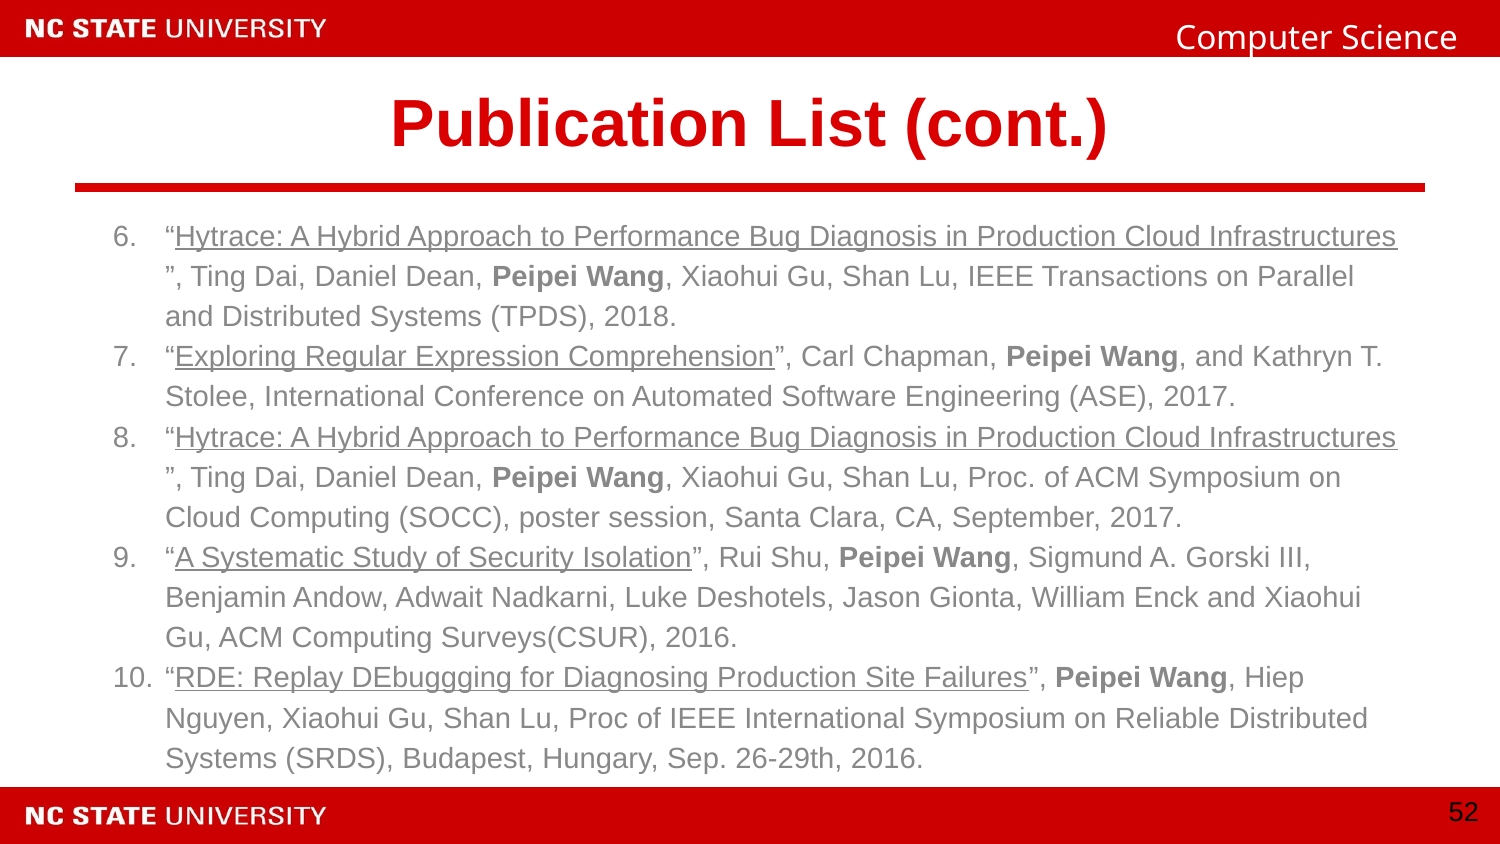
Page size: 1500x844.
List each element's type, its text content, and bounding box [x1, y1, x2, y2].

slide_number ‹#› [1403, 779, 1494, 844]
picture [0, 787, 1403, 844]
picture [0, 0, 1500, 57]
list “Hytrace: A Hybrid Approach to Performance Bug Diagnosis in Production Cloud Infrastructures”, Ting Dai, Daniel Dean, Peipei Wang, Xiaohui Gu, Shan Lu, IEEE Transactions on Parallel and Distributed Systems (TPDS), 2018. “Exploring Regular Expression Comprehension”, Carl Chapman, Peipei Wang, and Kathryn T. Stolee, International Conference on Automated Software Engineering (ASE), 2017. “Hytrace: A Hybrid Approach to Performance Bug Diagnosis in Production Cloud Infrastructures”, Ting Dai, Daniel Dean, Peipei Wang, Xiaohui Gu, Shan Lu, Proc. of ACM Symposium on Cloud Computing (SOCC), poster session, Santa Clara, CA, September, 2017. “A Systematic Study of Security Isolation”, Rui Shu, Peipei Wang, Sigmund A. Gorski III, Benjamin Andow, Adwait Nadkarni, Luke Deshotels, Jason Gionta, William Enck and Xiaohui Gu, ACM Computing Surveys(CSUR), 2016. “RDE: Replay DEbuggging for Diagnosing Production Site Failures”, Peipei Wang, Hiep Nguyen, Xiaohui Gu, Shan Lu, Proc of IEEE International Symposium on Reliable Distributed Systems (SRDS), Budapest, Hungary, Sep. 26-29th, 2016. [75, 196, 1425, 808]
picture [1494, 787, 1500, 844]
title Publication List (cont.) [75, 33, 1425, 175]
